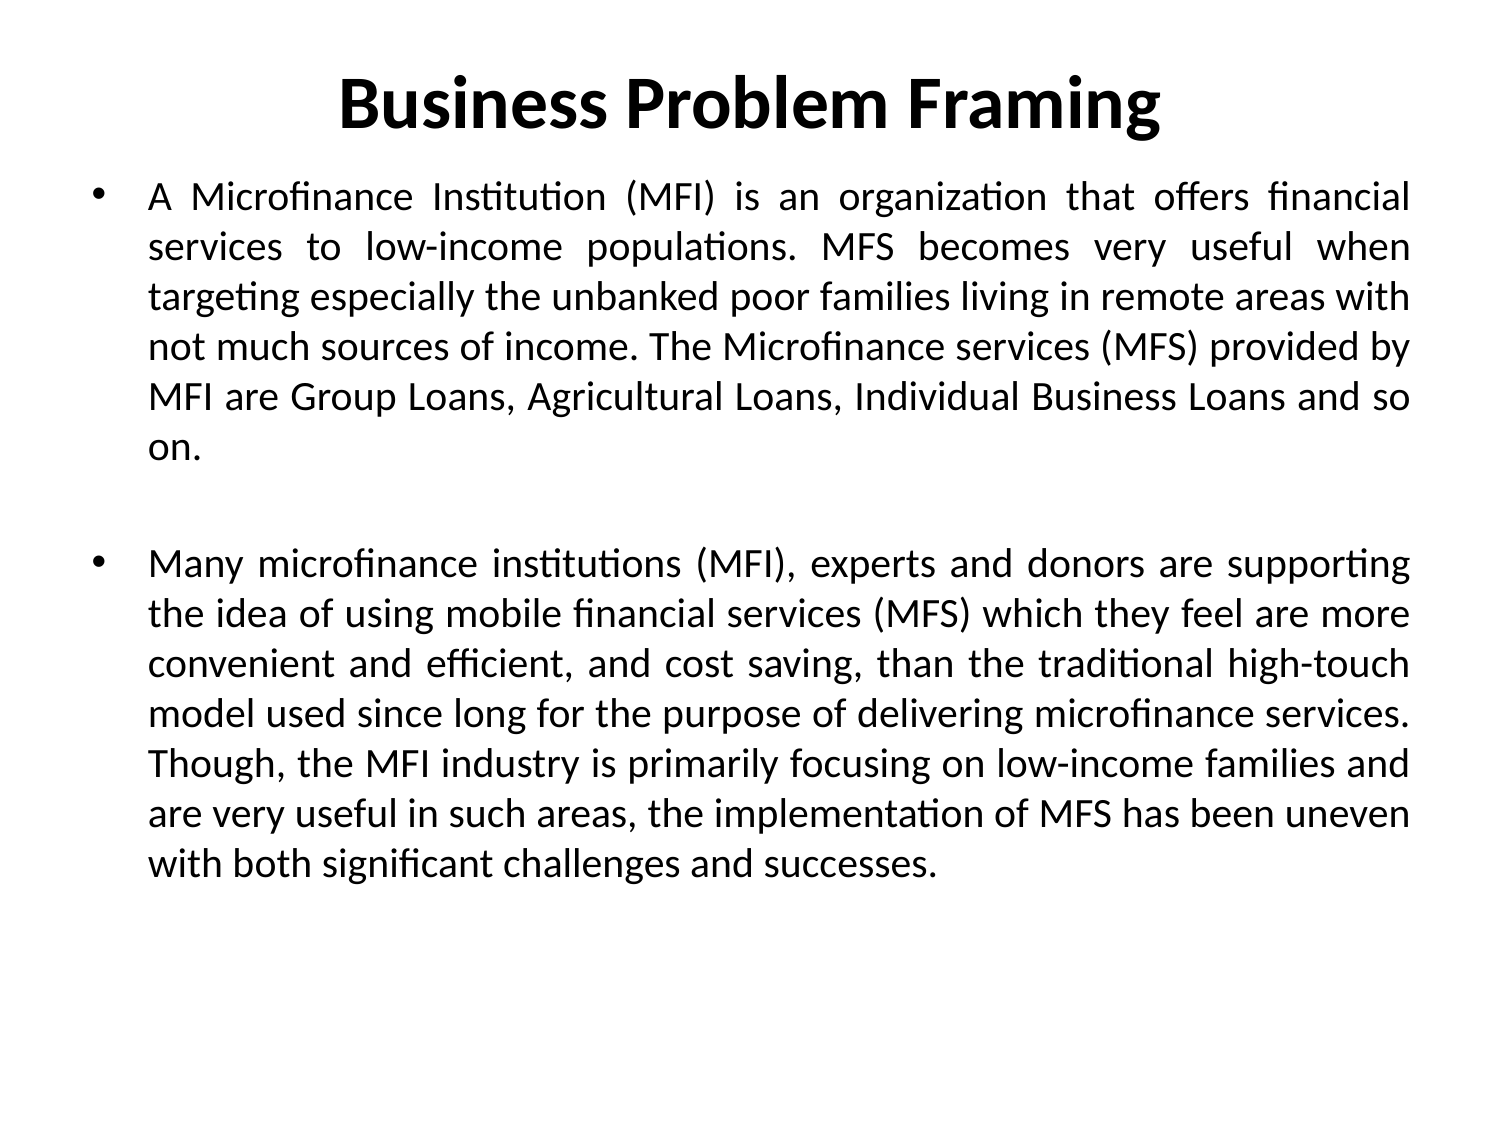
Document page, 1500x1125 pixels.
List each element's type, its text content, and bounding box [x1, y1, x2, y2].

title Business Problem Framing [75, 45, 1425, 233]
list A Microfinance Institution (MFI) is an organization that offers financial services to low-income populations. MFS becomes very useful when targeting especially the unbanked poor families living in remote areas with not much sources of income. The Microfinance services (MFS) provided by MFI are Group Loans, Agricultural Loans, Individual Business Loans and so on. Many microfinance institutions (MFI), experts and donors are supporting the idea of using mobile financial services (MFS) which they feel are more convenient and efficient, and cost saving, than the traditional high-touch model used since long for the purpose of delivering microfinance services. Though, the MFI industry is primarily focusing on low-income families and are very useful in such areas, the implementation of MFS has been uneven with both significant challenges and successes. [76, 160, 1427, 1024]
